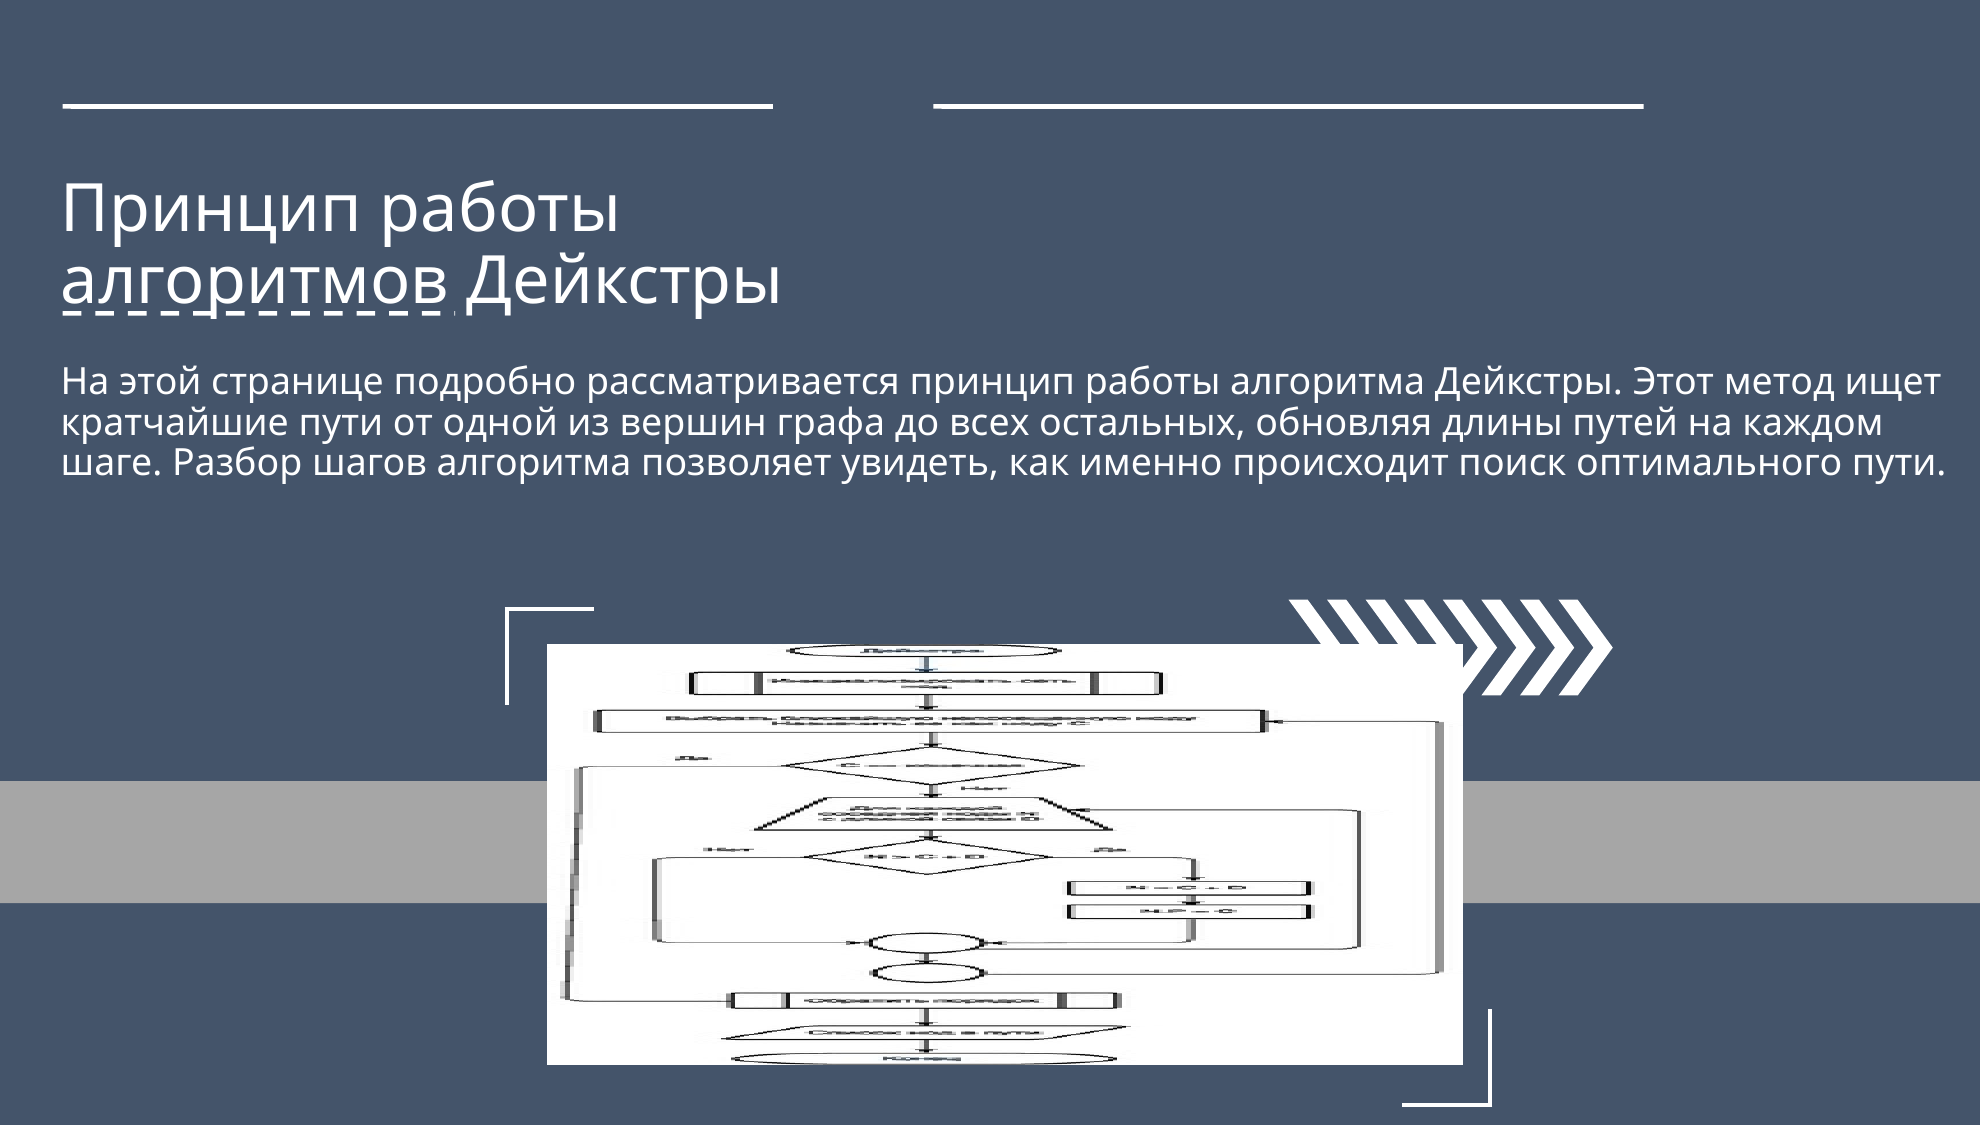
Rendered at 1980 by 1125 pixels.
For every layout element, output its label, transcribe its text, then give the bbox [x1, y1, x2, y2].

text_box На этой странице подробно рассматривается принцип работы алгоритма Дейкстры. Этот метод ищет кратчайшие пути от одной из вершин графа до всех остальных, обновляя длины путей на каждом шаге. Разбор шагов алгоритма позволяет увидеть, как именно происходит поиск оптимального пути. [45, 354, 1980, 707]
text_box Принцип работы алгоритмов Дейкстры [45, 166, 1041, 354]
text_box [0, 780, 547, 904]
text_box [1463, 780, 1980, 904]
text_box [1288, 599, 1613, 696]
picture [547, 644, 1463, 1065]
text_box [504, 608, 595, 705]
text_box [1402, 1009, 1493, 1105]
